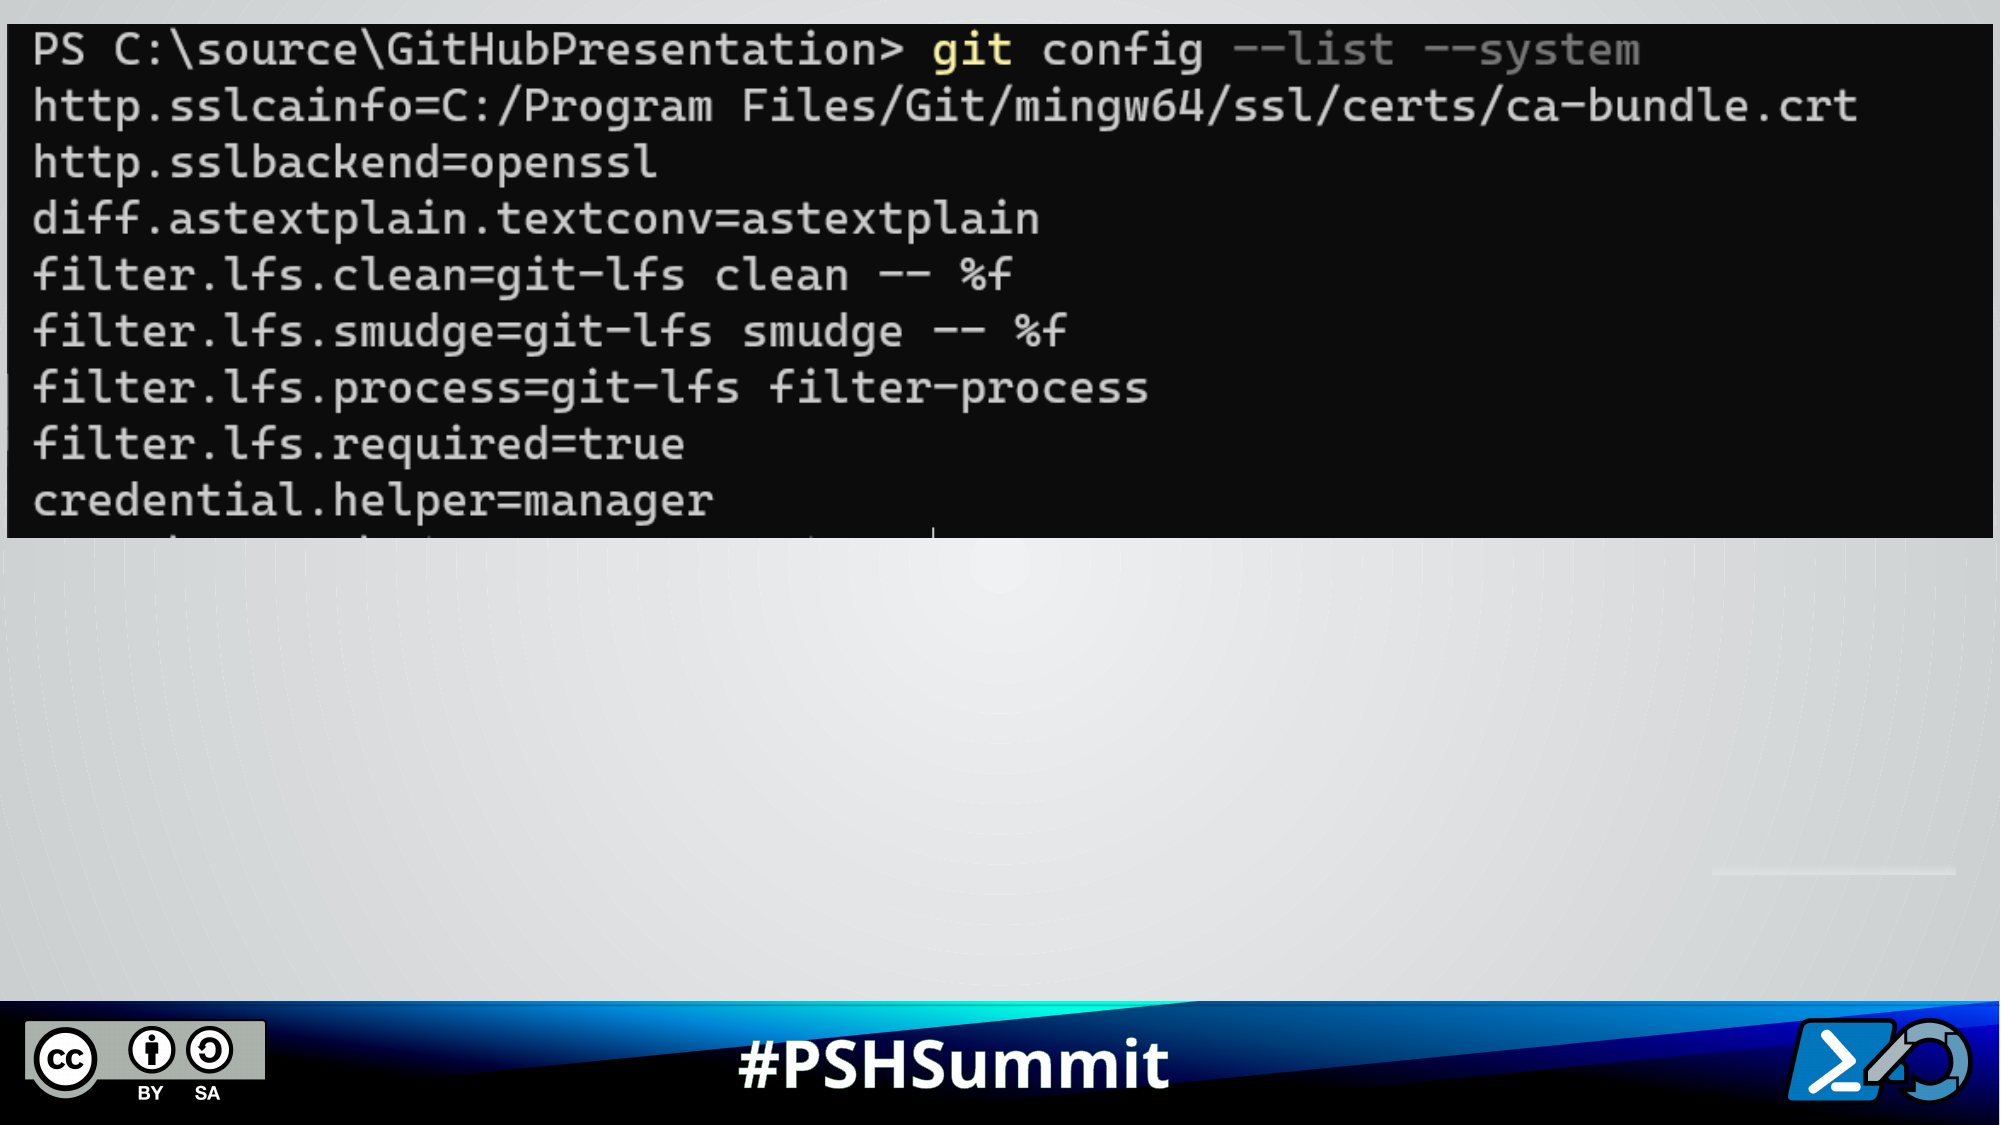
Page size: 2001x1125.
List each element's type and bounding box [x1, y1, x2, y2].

picture [7, 24, 1993, 538]
picture [0, 1001, 1999, 1125]
